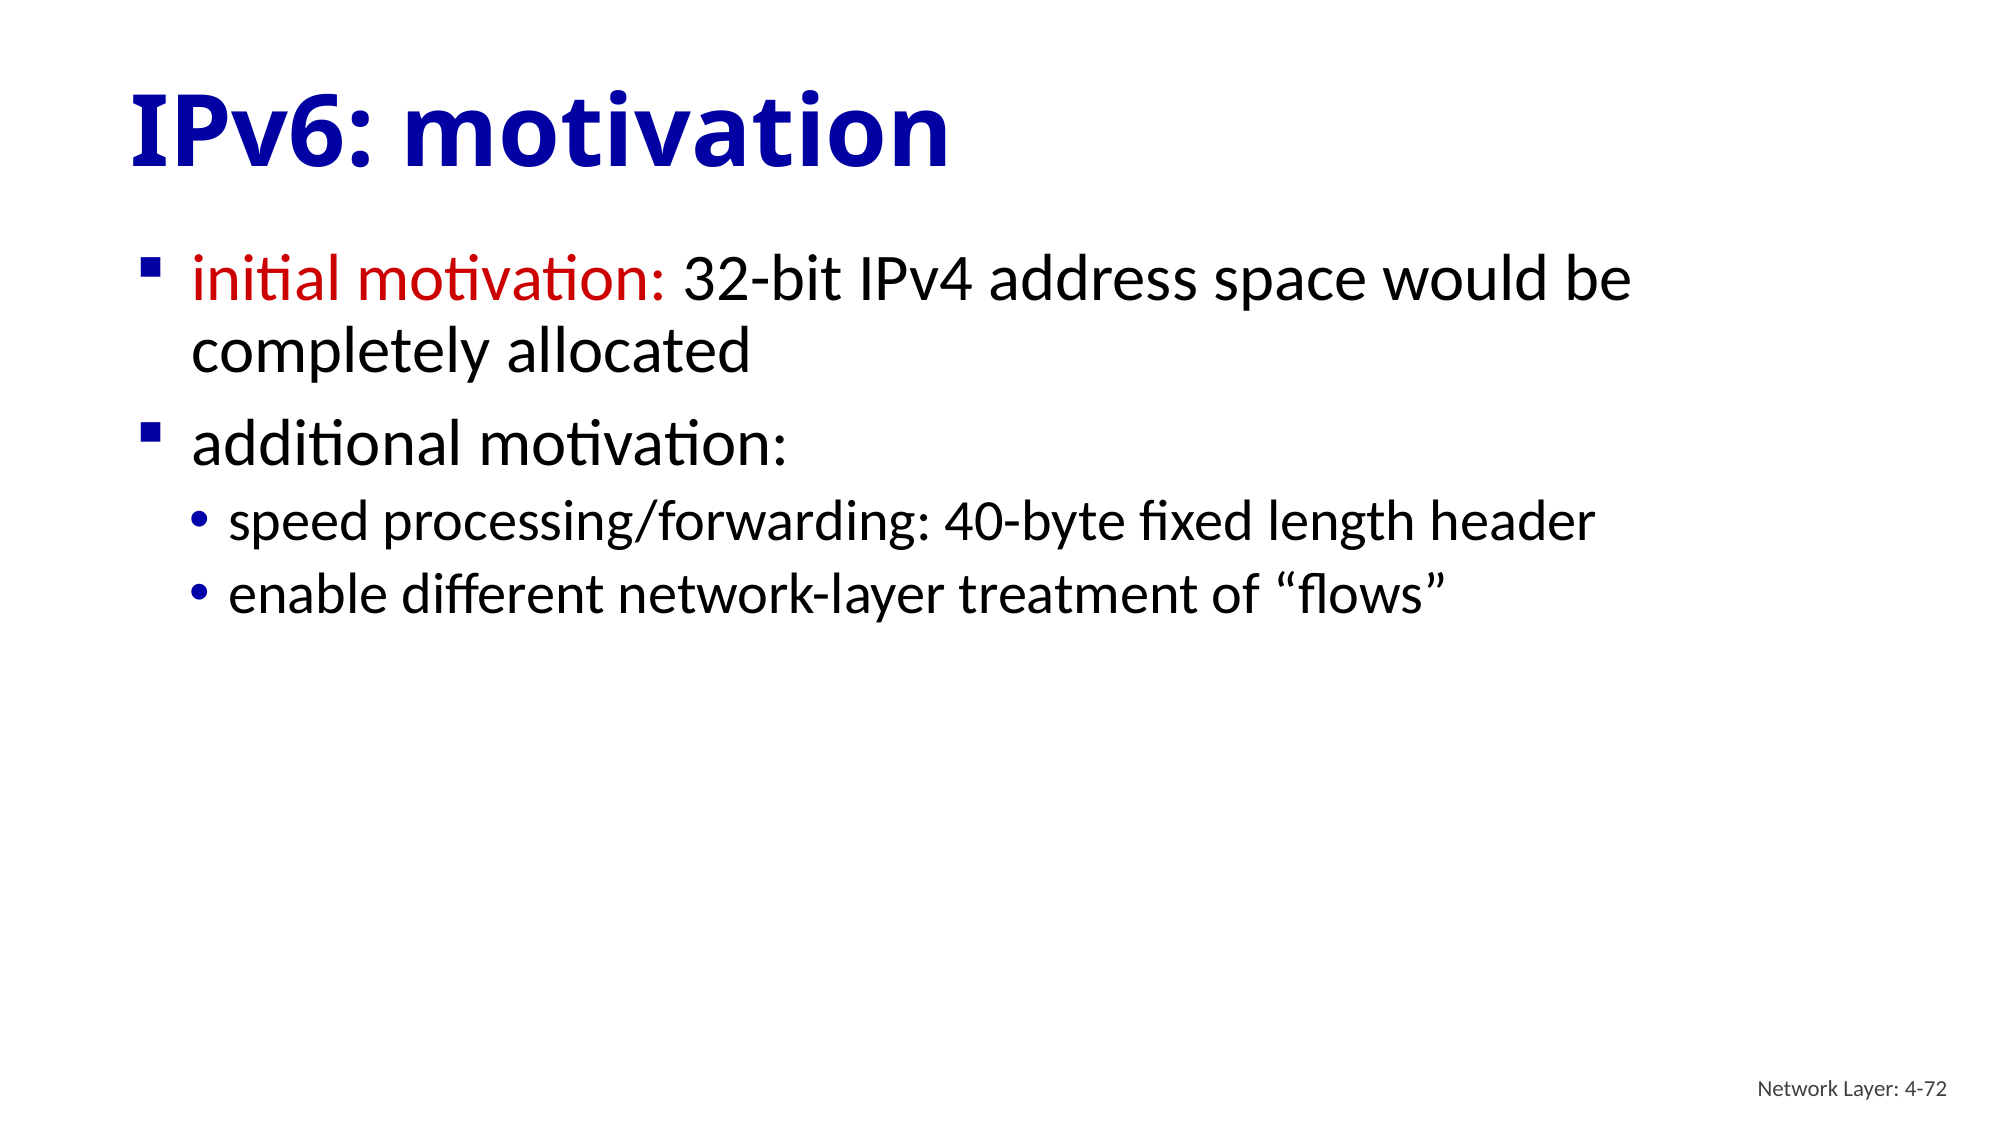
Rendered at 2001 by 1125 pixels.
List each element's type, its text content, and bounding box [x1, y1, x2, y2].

title IPv6: motivation [115, 46, 1841, 222]
slide_number Network Layer: 4-72 [1512, 1056, 1963, 1117]
text_box initial motivation: 32-bit IPv4 address space would be completely allocated additional motivation: speed processing/forwarding: 40-byte fixed length header enable different network-layer treatment of “flows” [99, 235, 1920, 1087]
